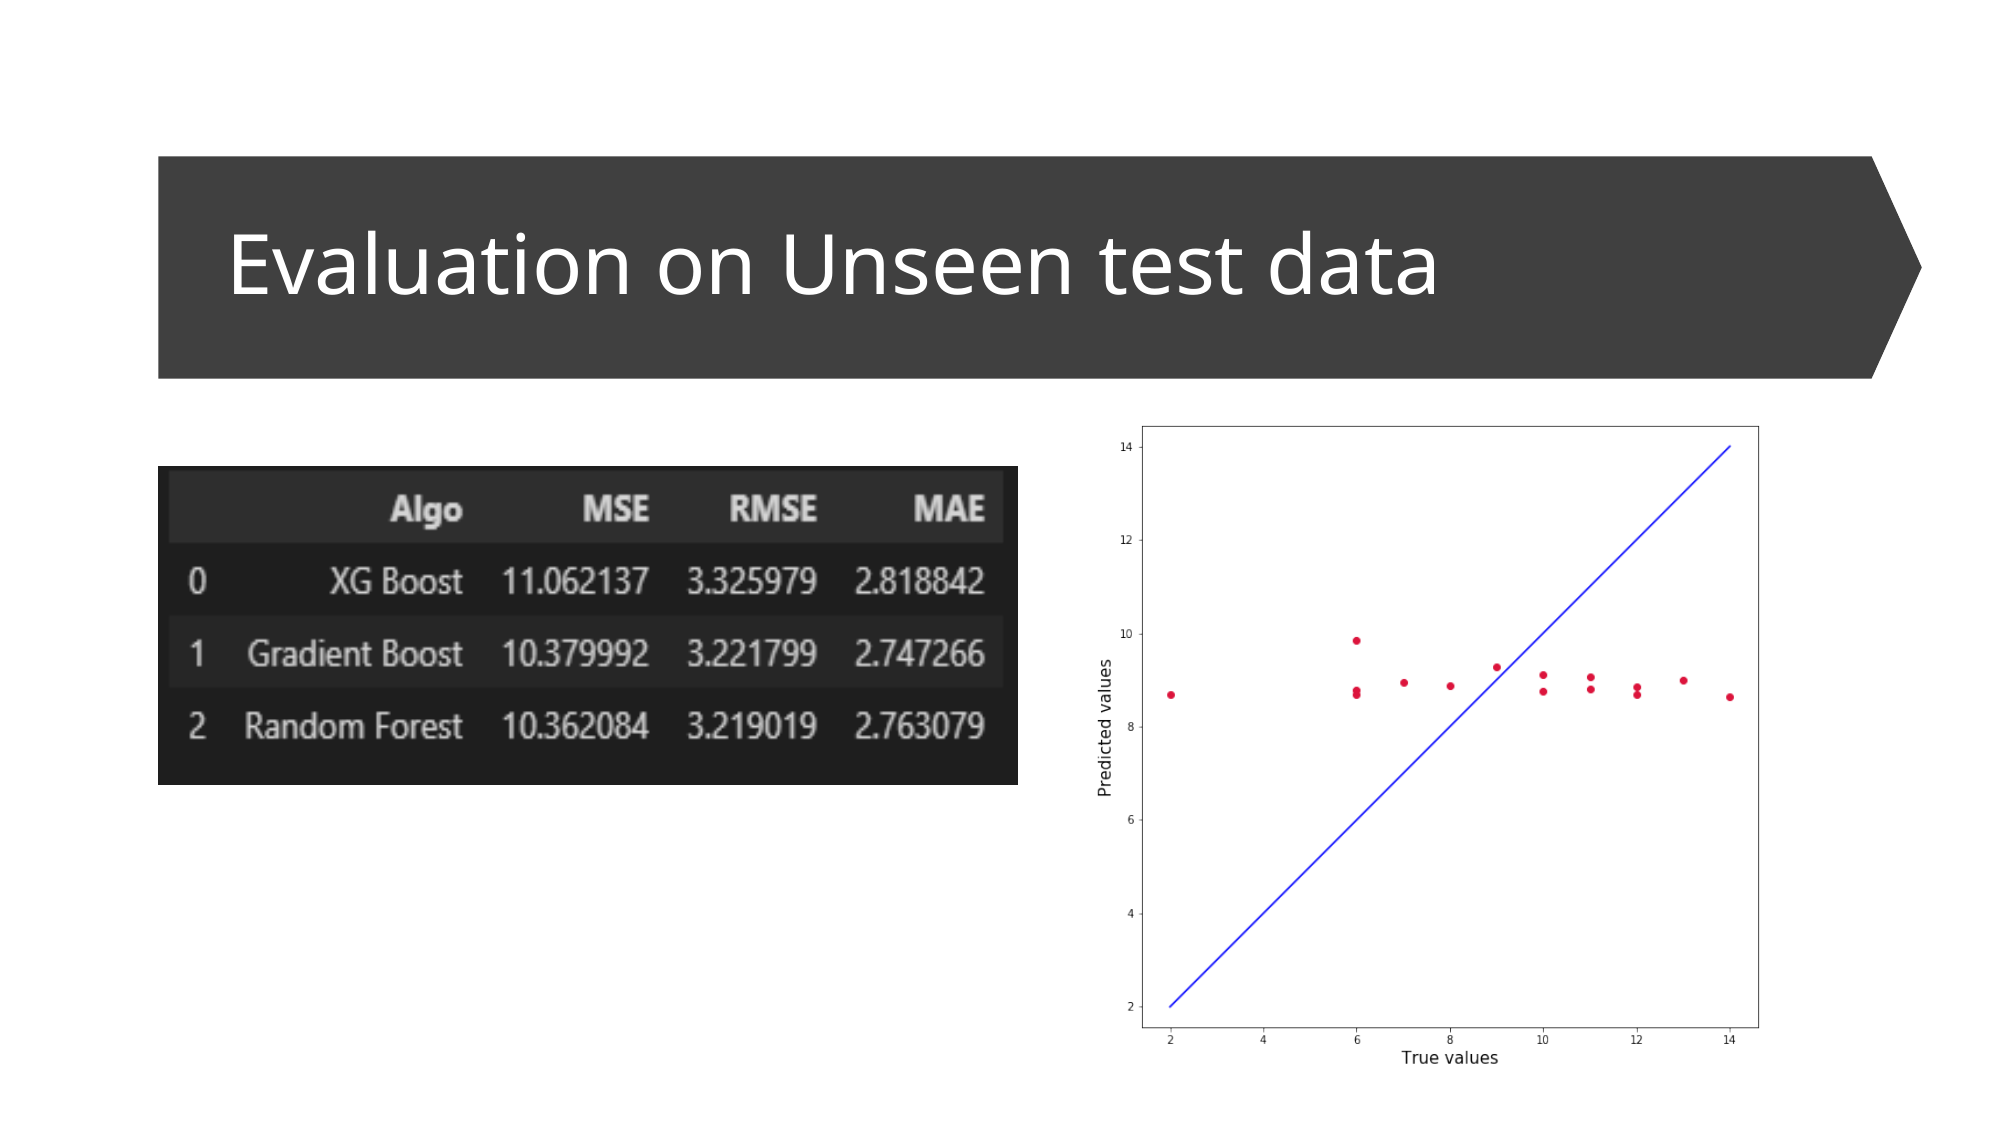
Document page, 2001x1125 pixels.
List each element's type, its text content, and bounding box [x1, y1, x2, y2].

title Evaluation on Unseen test data [211, 197, 1856, 339]
picture [158, 466, 1018, 785]
text_box [157, 155, 1923, 380]
picture [1091, 418, 1766, 1075]
